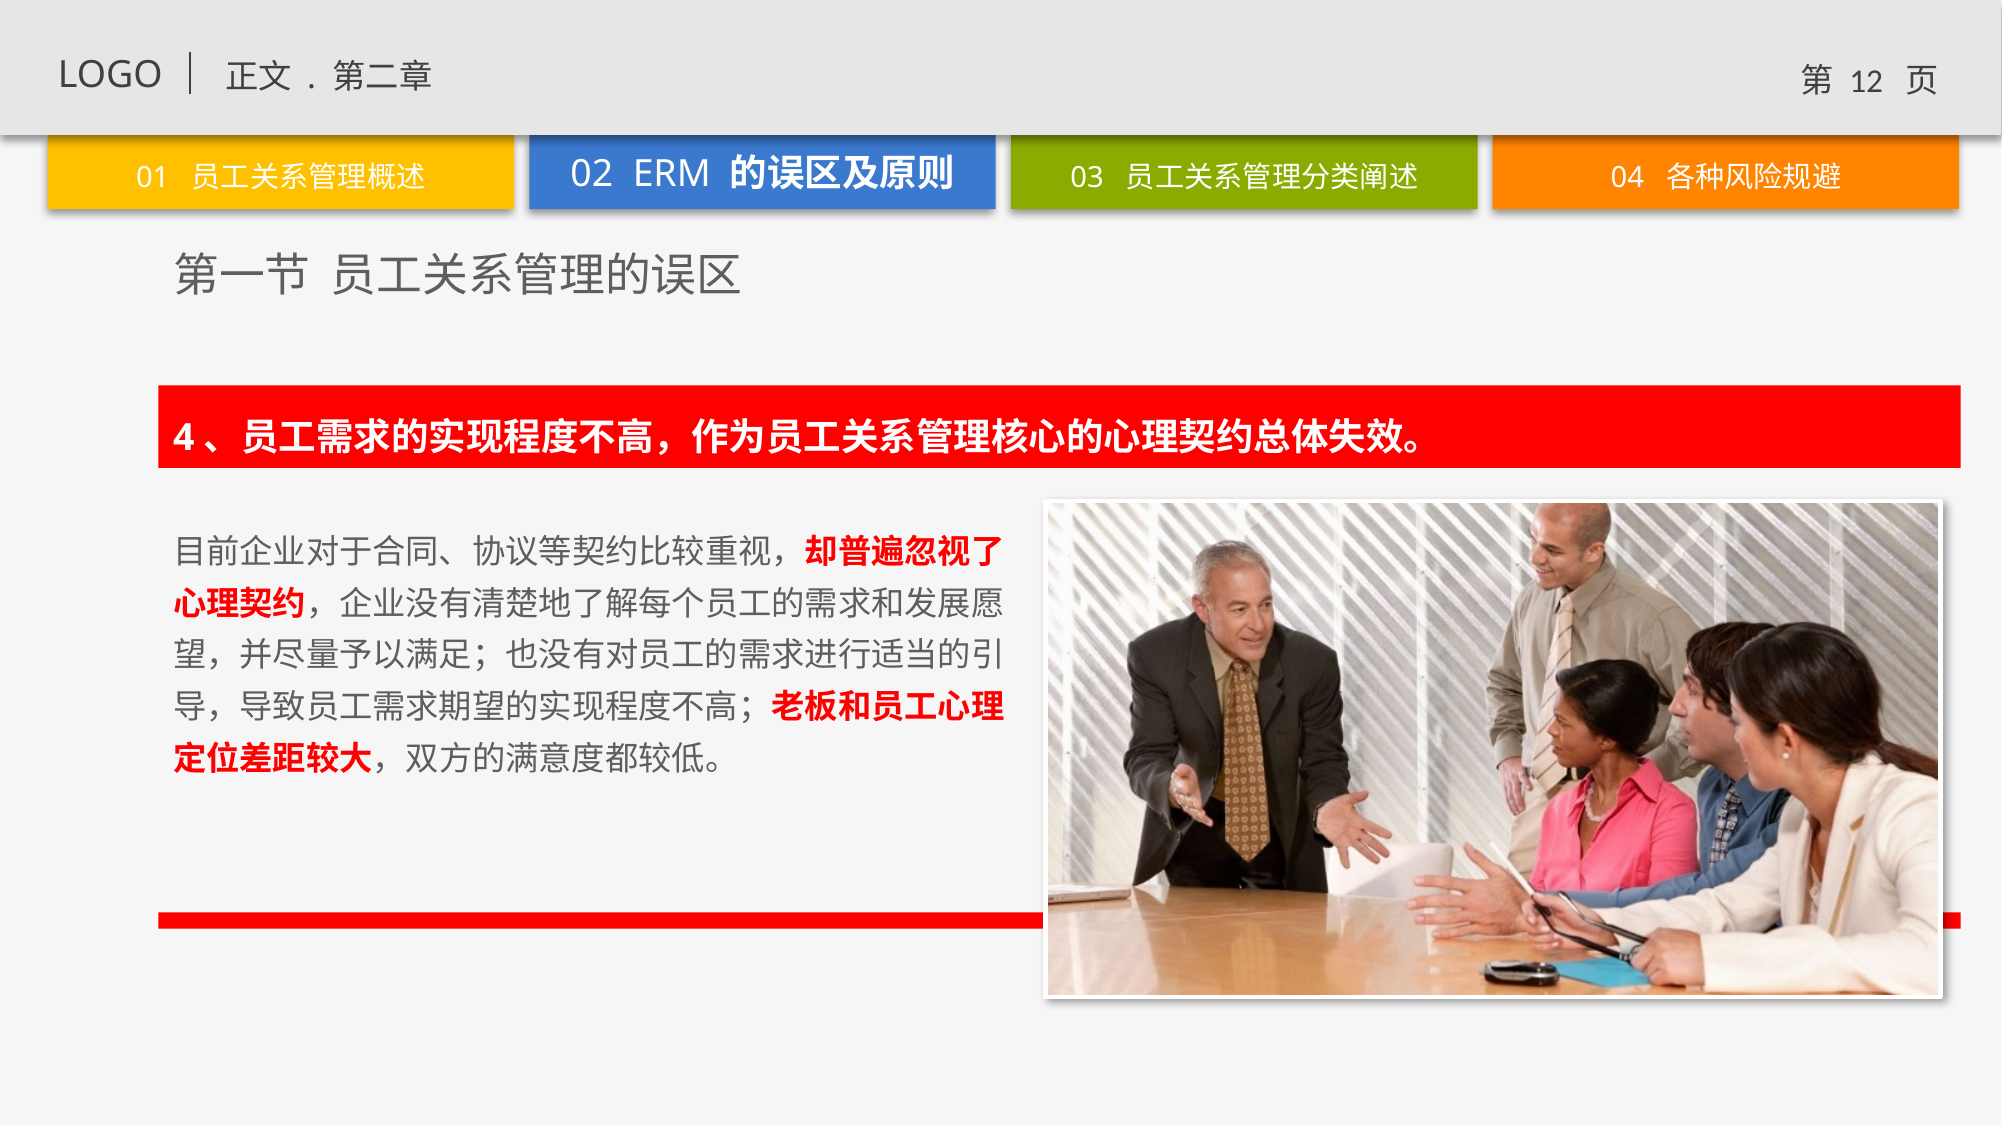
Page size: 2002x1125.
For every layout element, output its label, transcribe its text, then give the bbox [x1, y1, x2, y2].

text_box [156, 910, 1040, 931]
picture [1047, 503, 1939, 995]
text_box [156, 383, 1963, 470]
text_box [1953, 910, 1963, 931]
text_box 4、员工需求的实现程度不高，作为员工关系管理核心的心理契约总体失效。 [158, 392, 1946, 466]
text_box 目前企业对于合同、协议等契约比较重视，却普遍忽视了心理契约，企业没有清楚地了解每个员工的需求和发展愿望，并尽量予以满足；也没有对员工的需求进行适当的引导，导致员工需求期望的实现程度不高；老板和员工心理定位差距较大，双方的满意度都较低。 [158, 510, 1025, 785]
